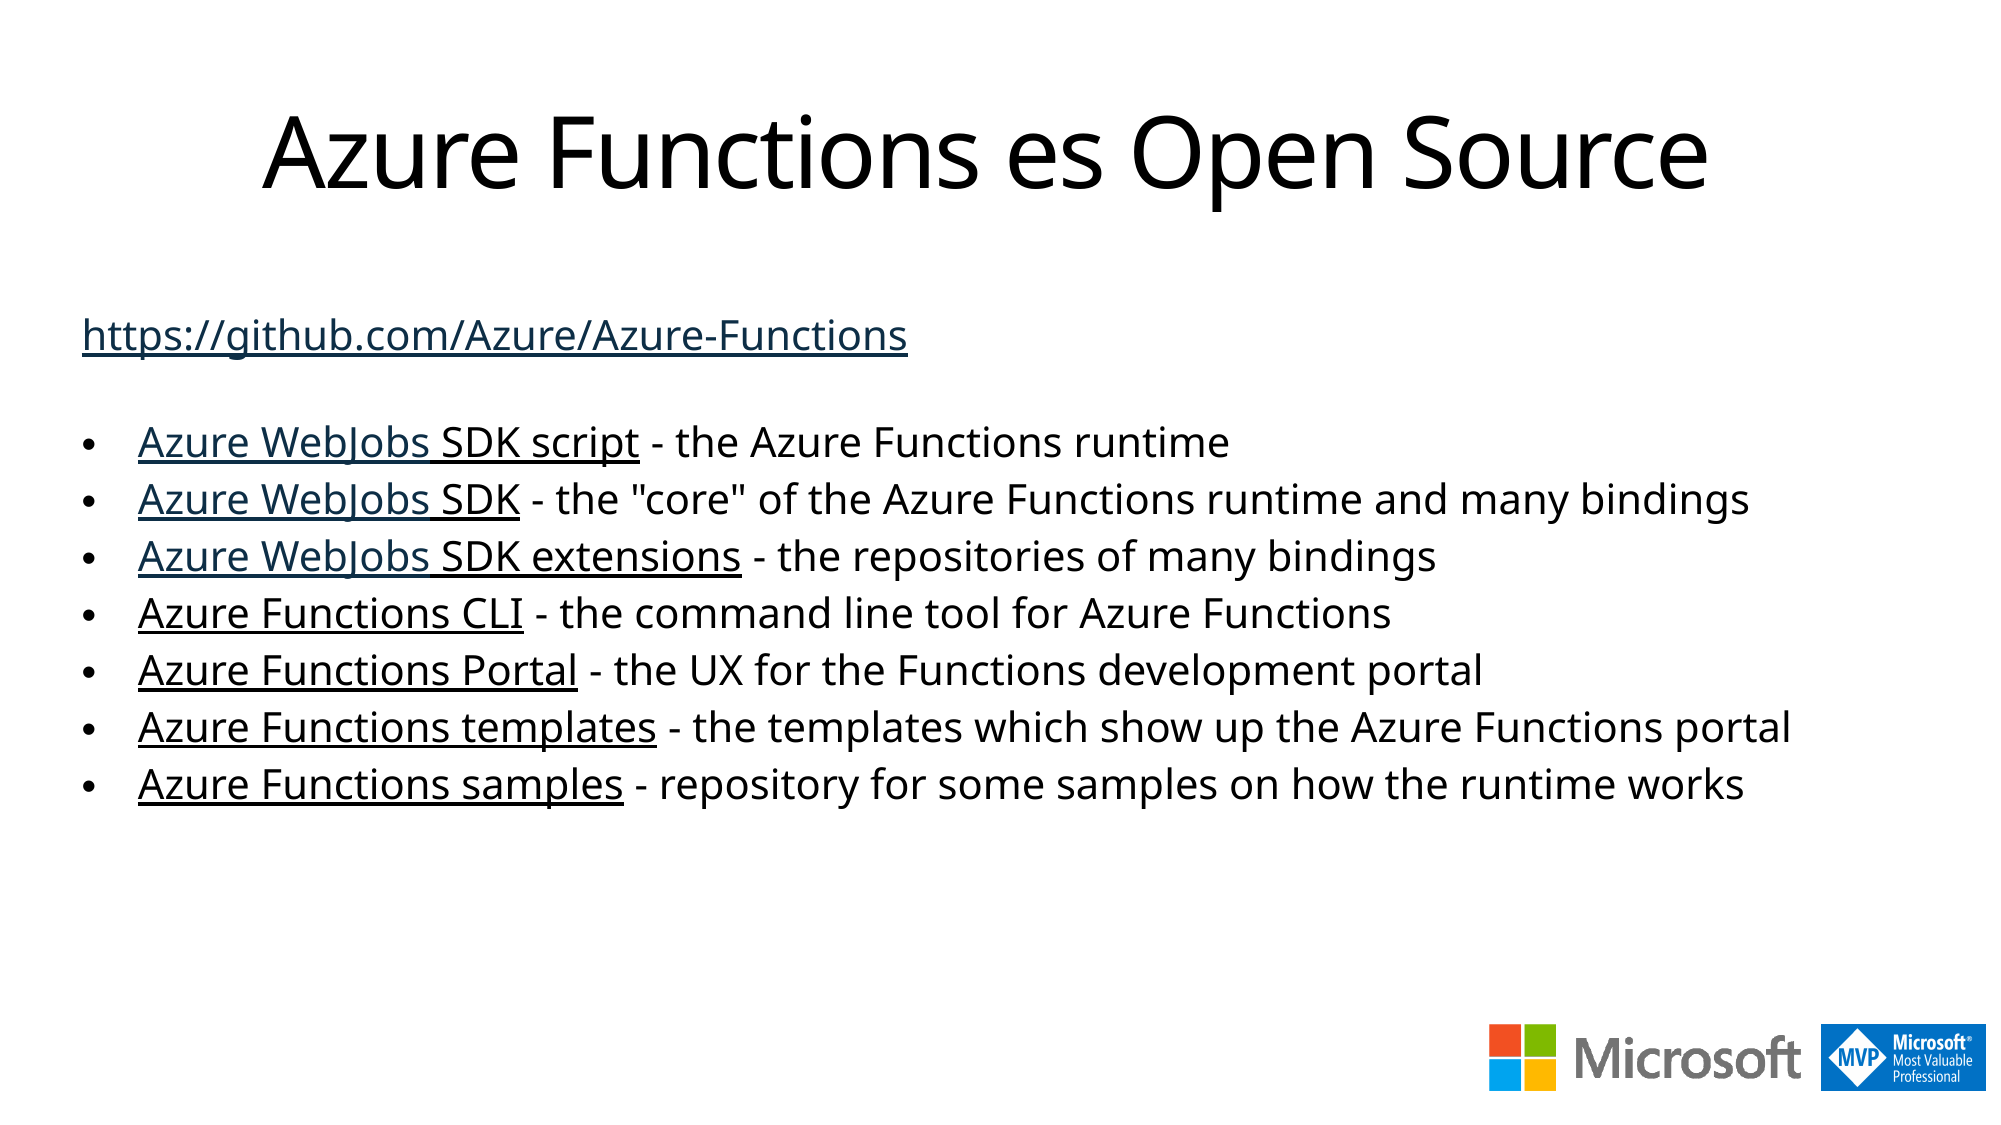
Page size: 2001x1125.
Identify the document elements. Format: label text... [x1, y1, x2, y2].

text_box Azure Functions es Open Source [12, 86, 1963, 238]
picture [1489, 1024, 1801, 1091]
picture [1821, 1024, 1986, 1091]
text_box https://github.com/Azure/Azure-Functions Azure WebJobs SDK script - the Azure Functions runtime Azure WebJobs SDK - the "core" of the Azure Functions runtime and many bindings Azure WebJobs SDK extensions - the repositories of many bindings Azure Functions CLI - the command line tool for Azure Functions Azure Functions Portal - the UX for the Functions development portal Azure Functions templates - the templates which show up the Azure Functions portal Azure Functions samples - repository for some samples on how the runtime works [66, 256, 1909, 867]
